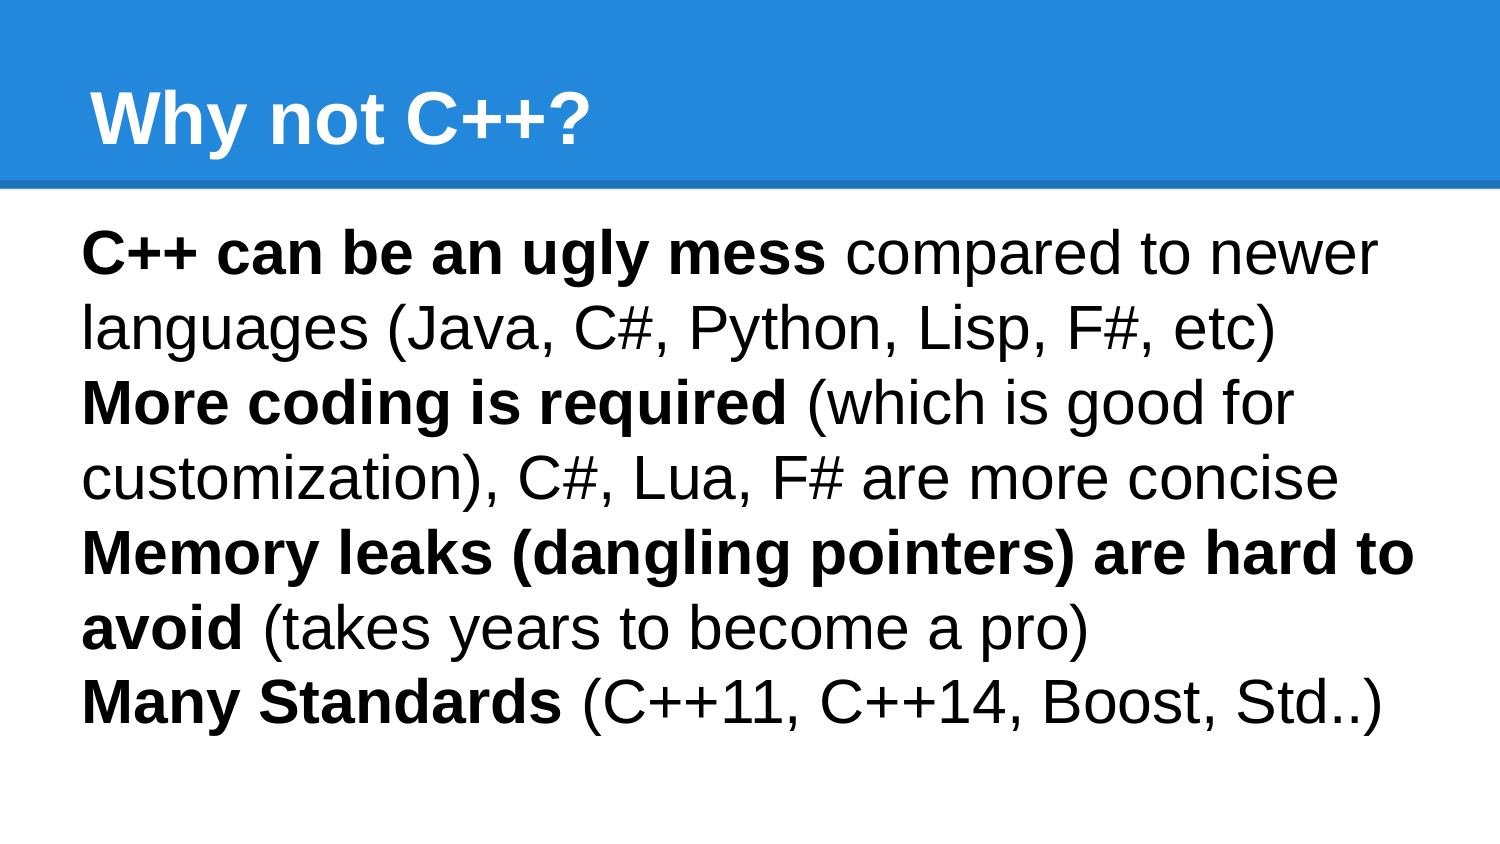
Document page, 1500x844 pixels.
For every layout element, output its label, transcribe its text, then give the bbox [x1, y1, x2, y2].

list C++ can be an ugly mess compared to newer languages (Java, C#, Python, Lisp, F#, etc) More coding is required (which is good for customization), C#, Lua, F# are more concise Memory leaks (dangling pointers) are hard to avoid (takes years to become a pro) Many Standards (C++11, C++14, Boost, Std..) [66, 196, 1434, 808]
title Why not C++? [75, 33, 1425, 175]
